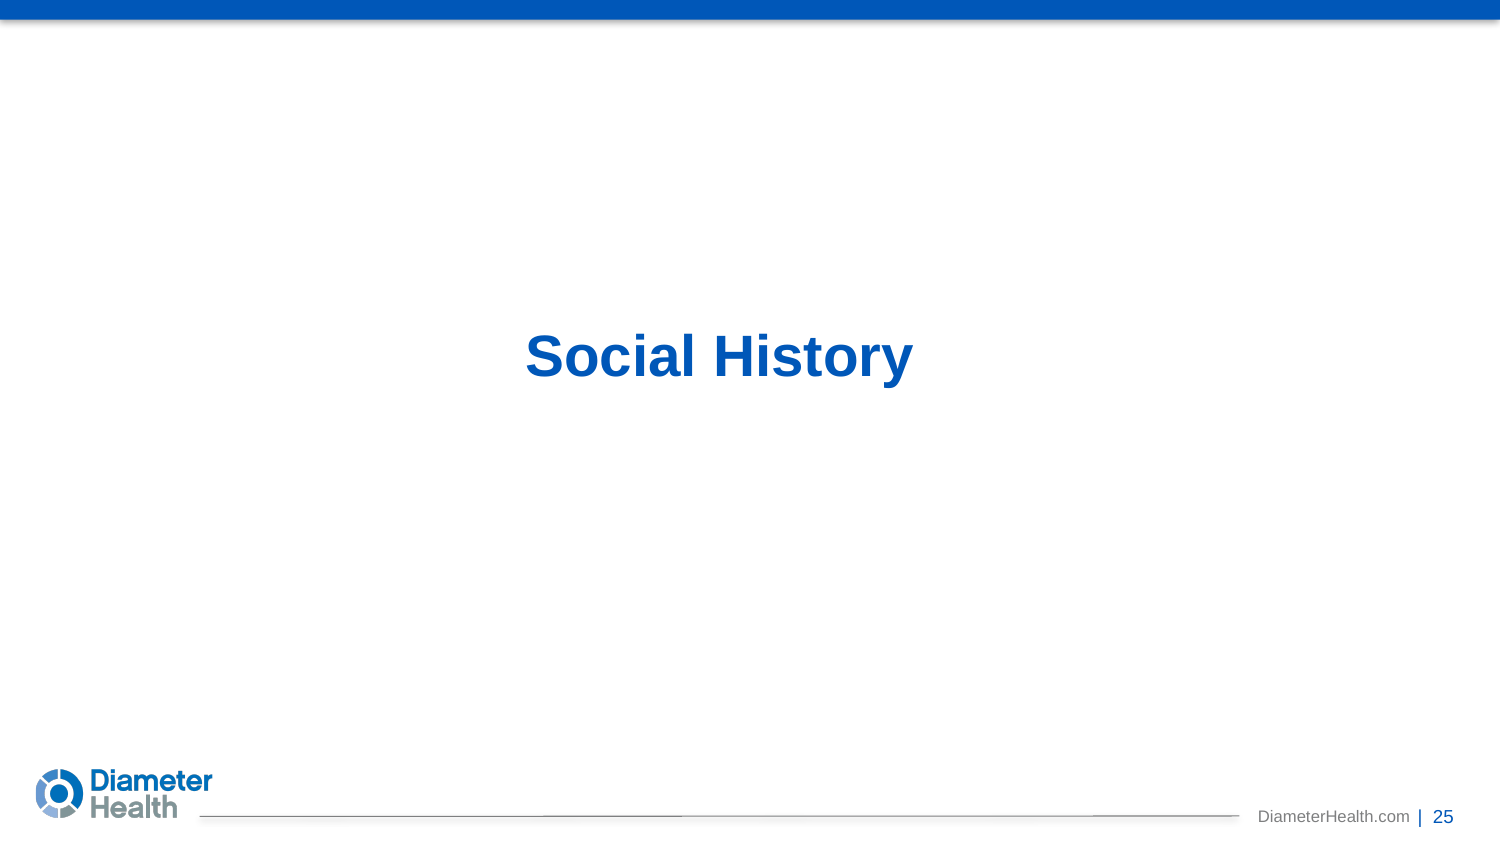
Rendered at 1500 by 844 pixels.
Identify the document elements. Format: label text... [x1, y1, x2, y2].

list Social History [510, 310, 949, 429]
